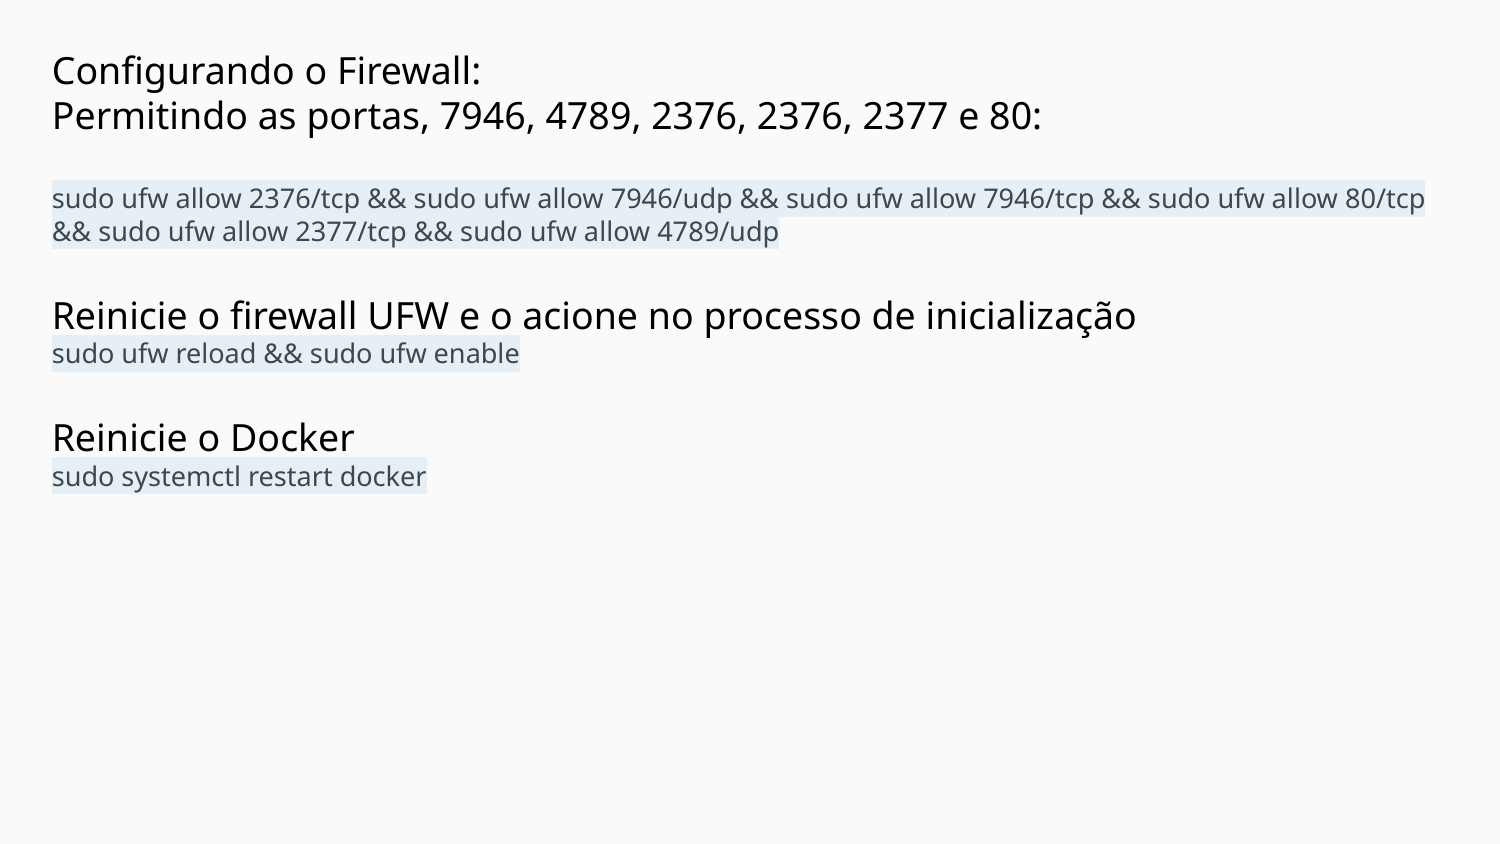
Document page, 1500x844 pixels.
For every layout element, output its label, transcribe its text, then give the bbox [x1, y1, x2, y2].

text_box Configurando o Firewall: Permitindo as portas, 7946, 4789, 2376, 2376, 2377 e 80: sudo ufw allow 2376/tcp && sudo ufw allow 7946/udp && sudo ufw allow 7946/tcp && sudo ufw allow 80/tcp && sudo ufw allow 2377/tcp && sudo ufw allow 4789/udp Reinicie o firewall UFW e o acione no processo de inicialização sudo ufw reload && sudo ufw enable Reinicie o Docker sudo systemctl restart docker [36, 31, 1487, 812]
